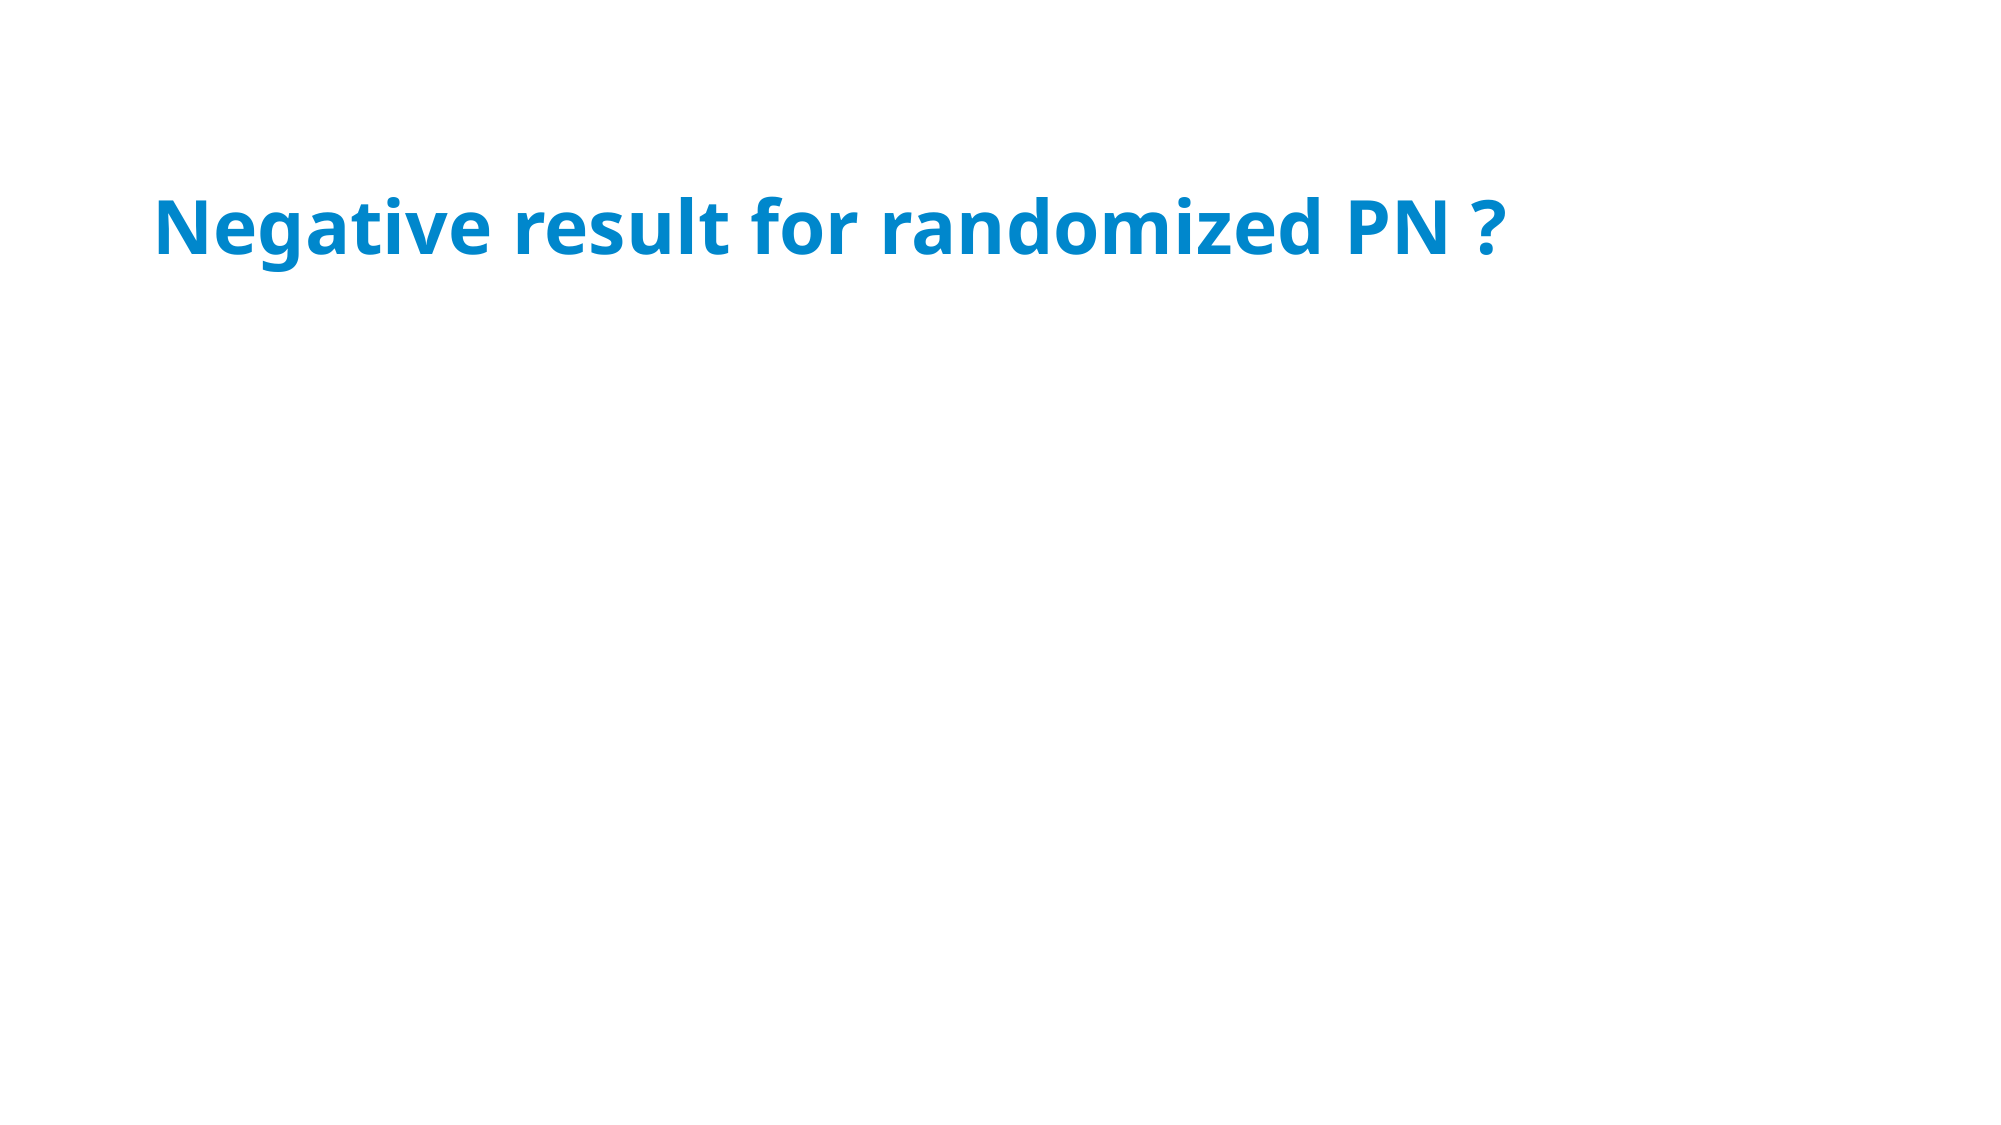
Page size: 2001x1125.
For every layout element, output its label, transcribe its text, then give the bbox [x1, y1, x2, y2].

list Negative result for deterministic PN Negative result for randomized PN ? randomized round elimination: A0 solves X0 in T rounds with probability p0 A1 solves X1 in T − 1 rounds with probability p1 < p0 Negative result for randomized LOCAL randomized PN can simulate randomized LOCAL Negative result for deterministic LOCAL deterministic is a special case of randomized [137, 59, 1863, 1014]
